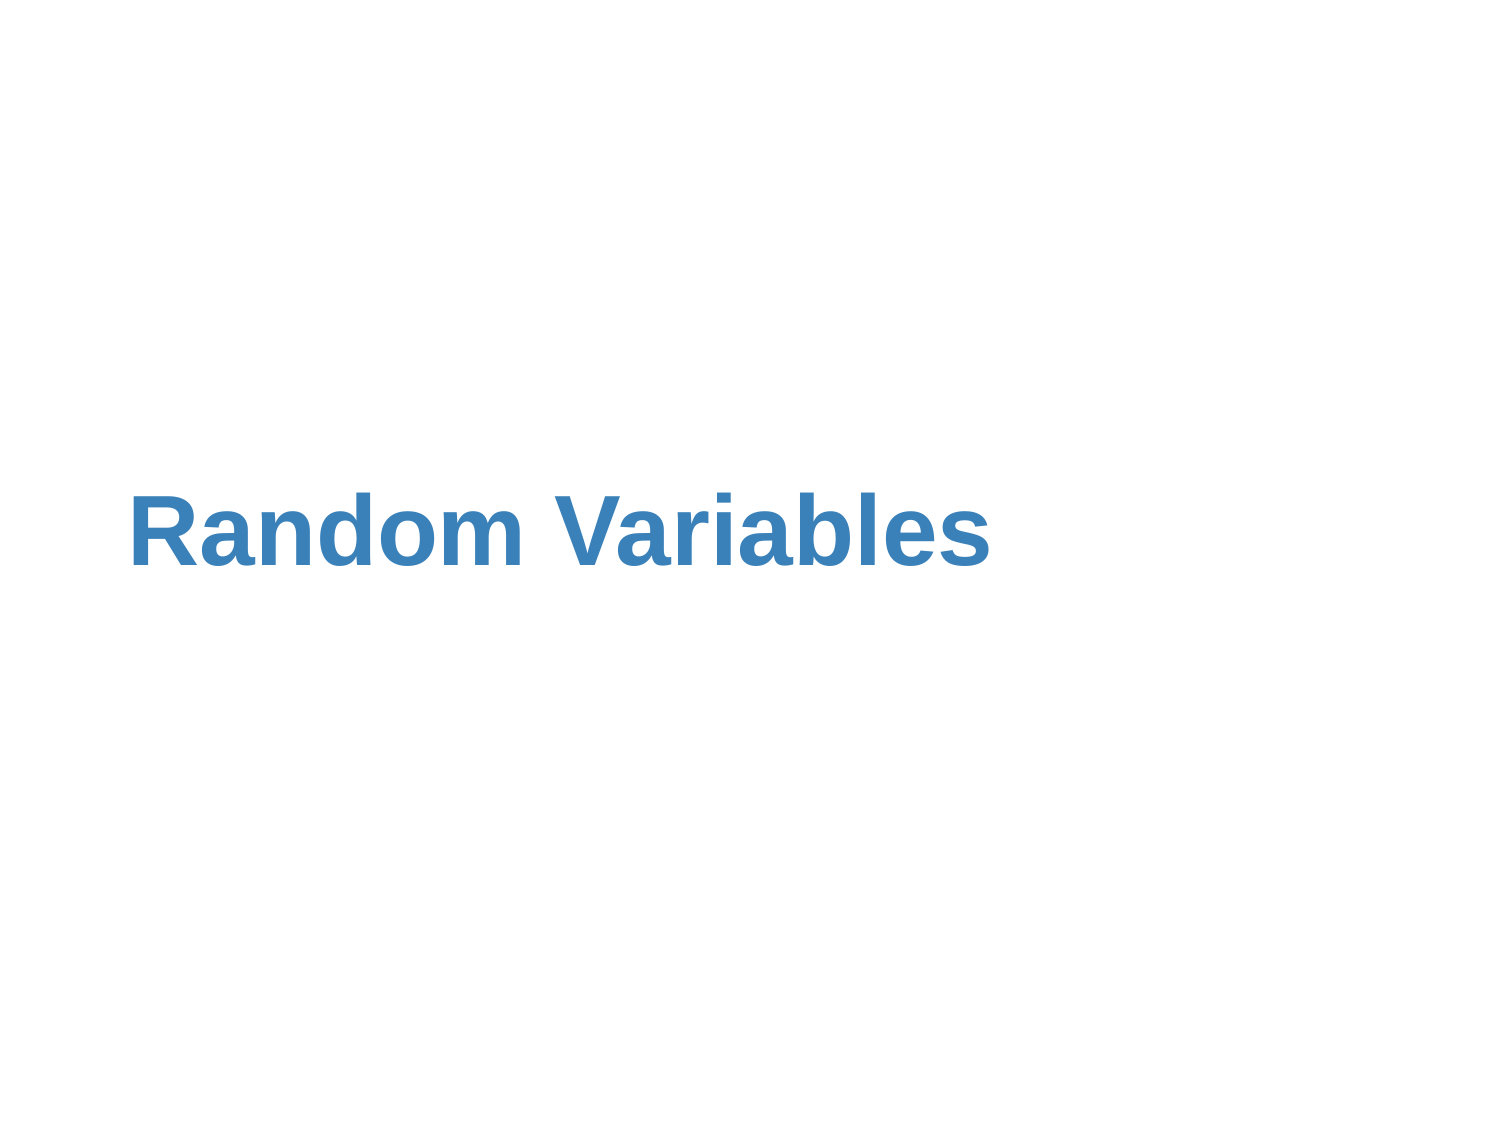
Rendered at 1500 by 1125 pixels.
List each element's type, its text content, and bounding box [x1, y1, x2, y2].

title Random Variables [112, 346, 1388, 721]
